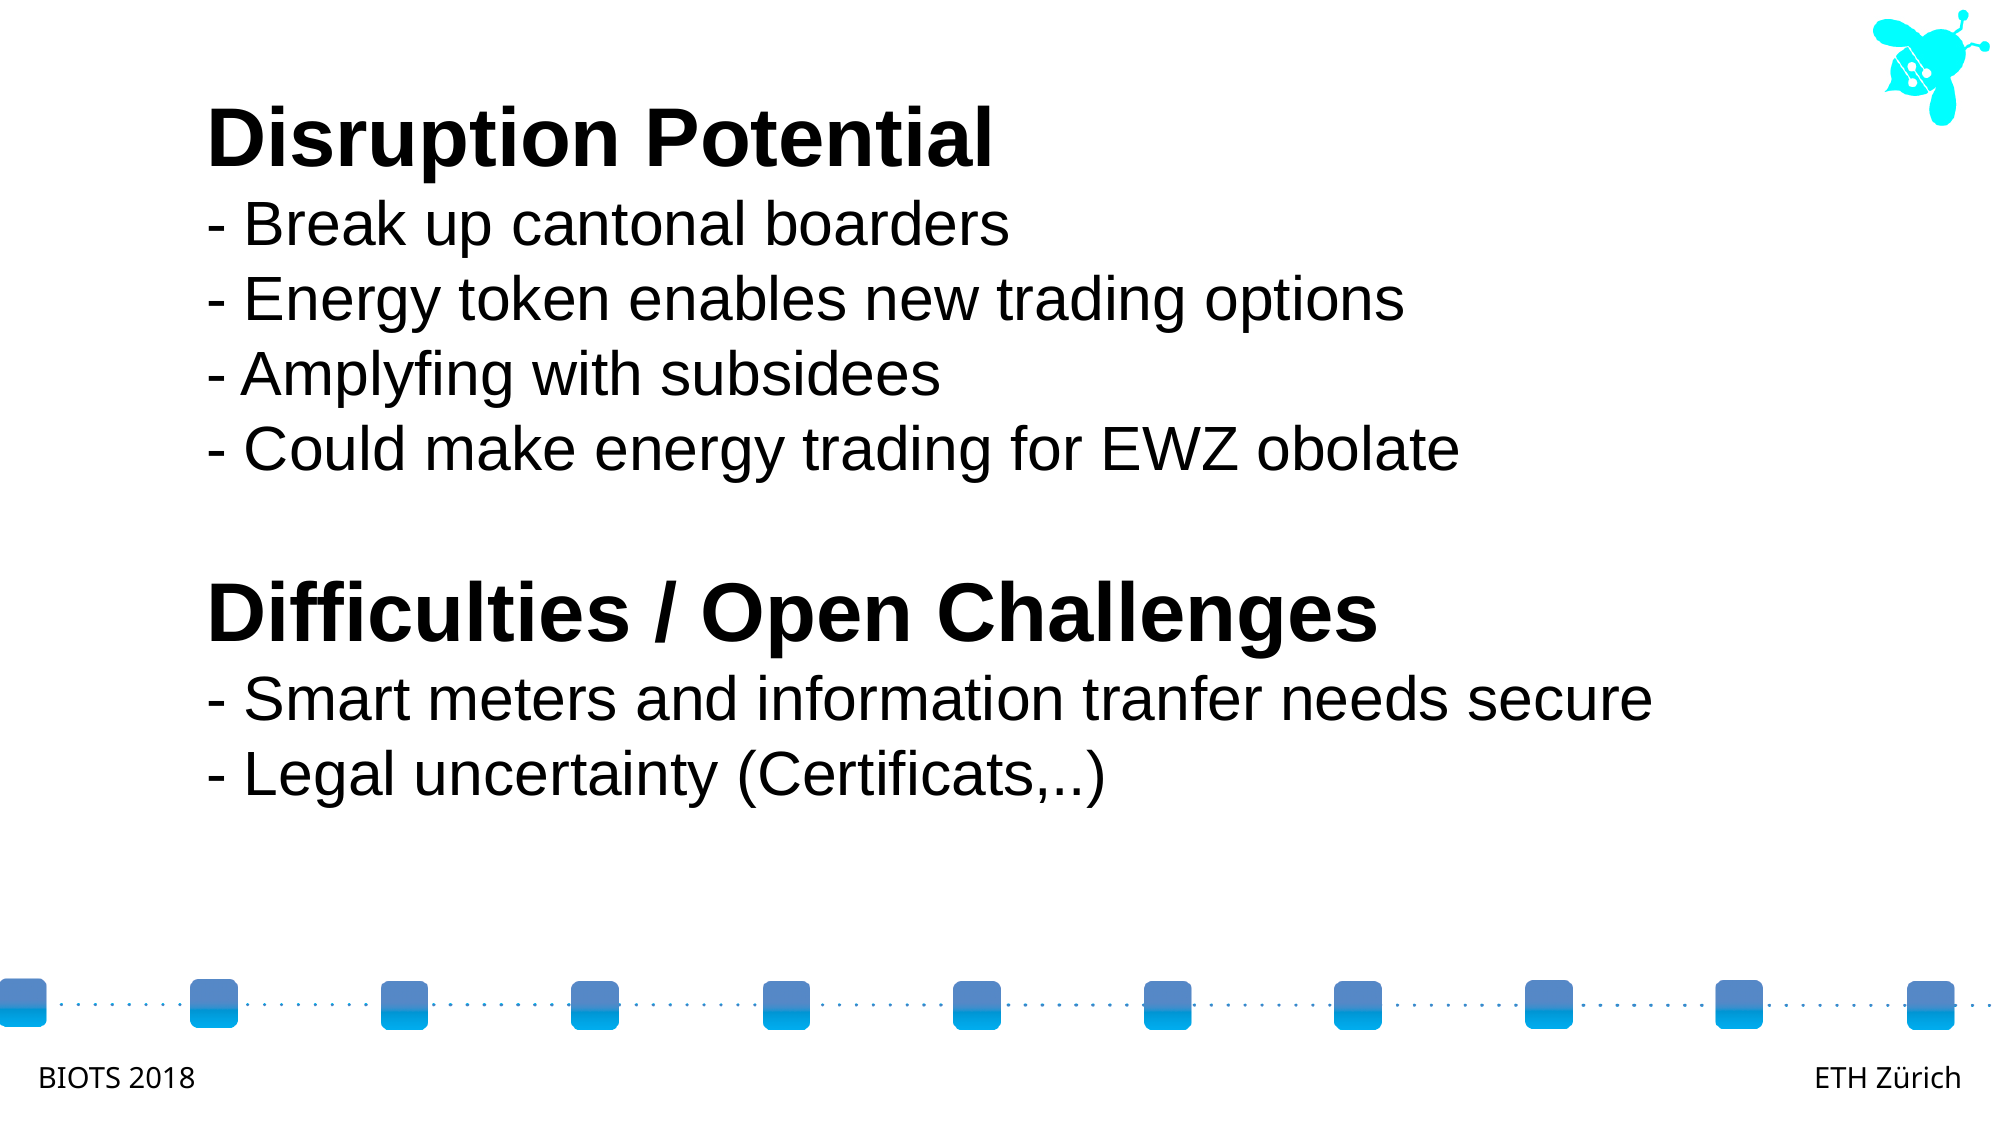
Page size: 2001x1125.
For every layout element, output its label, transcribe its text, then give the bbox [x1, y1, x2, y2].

text_box Disruption Potential - Break up cantonal boarders - Energy token enables new trading options - Amplyfing with subsidees - Could make energy trading for EWZ obolate Difficulties / Open Challenges - Smart meters and information tranfer needs secure - Legal uncertainty (Certificats,..) [191, 76, 1826, 816]
picture [0, 885, 2001, 1124]
picture [1873, 9, 1990, 126]
